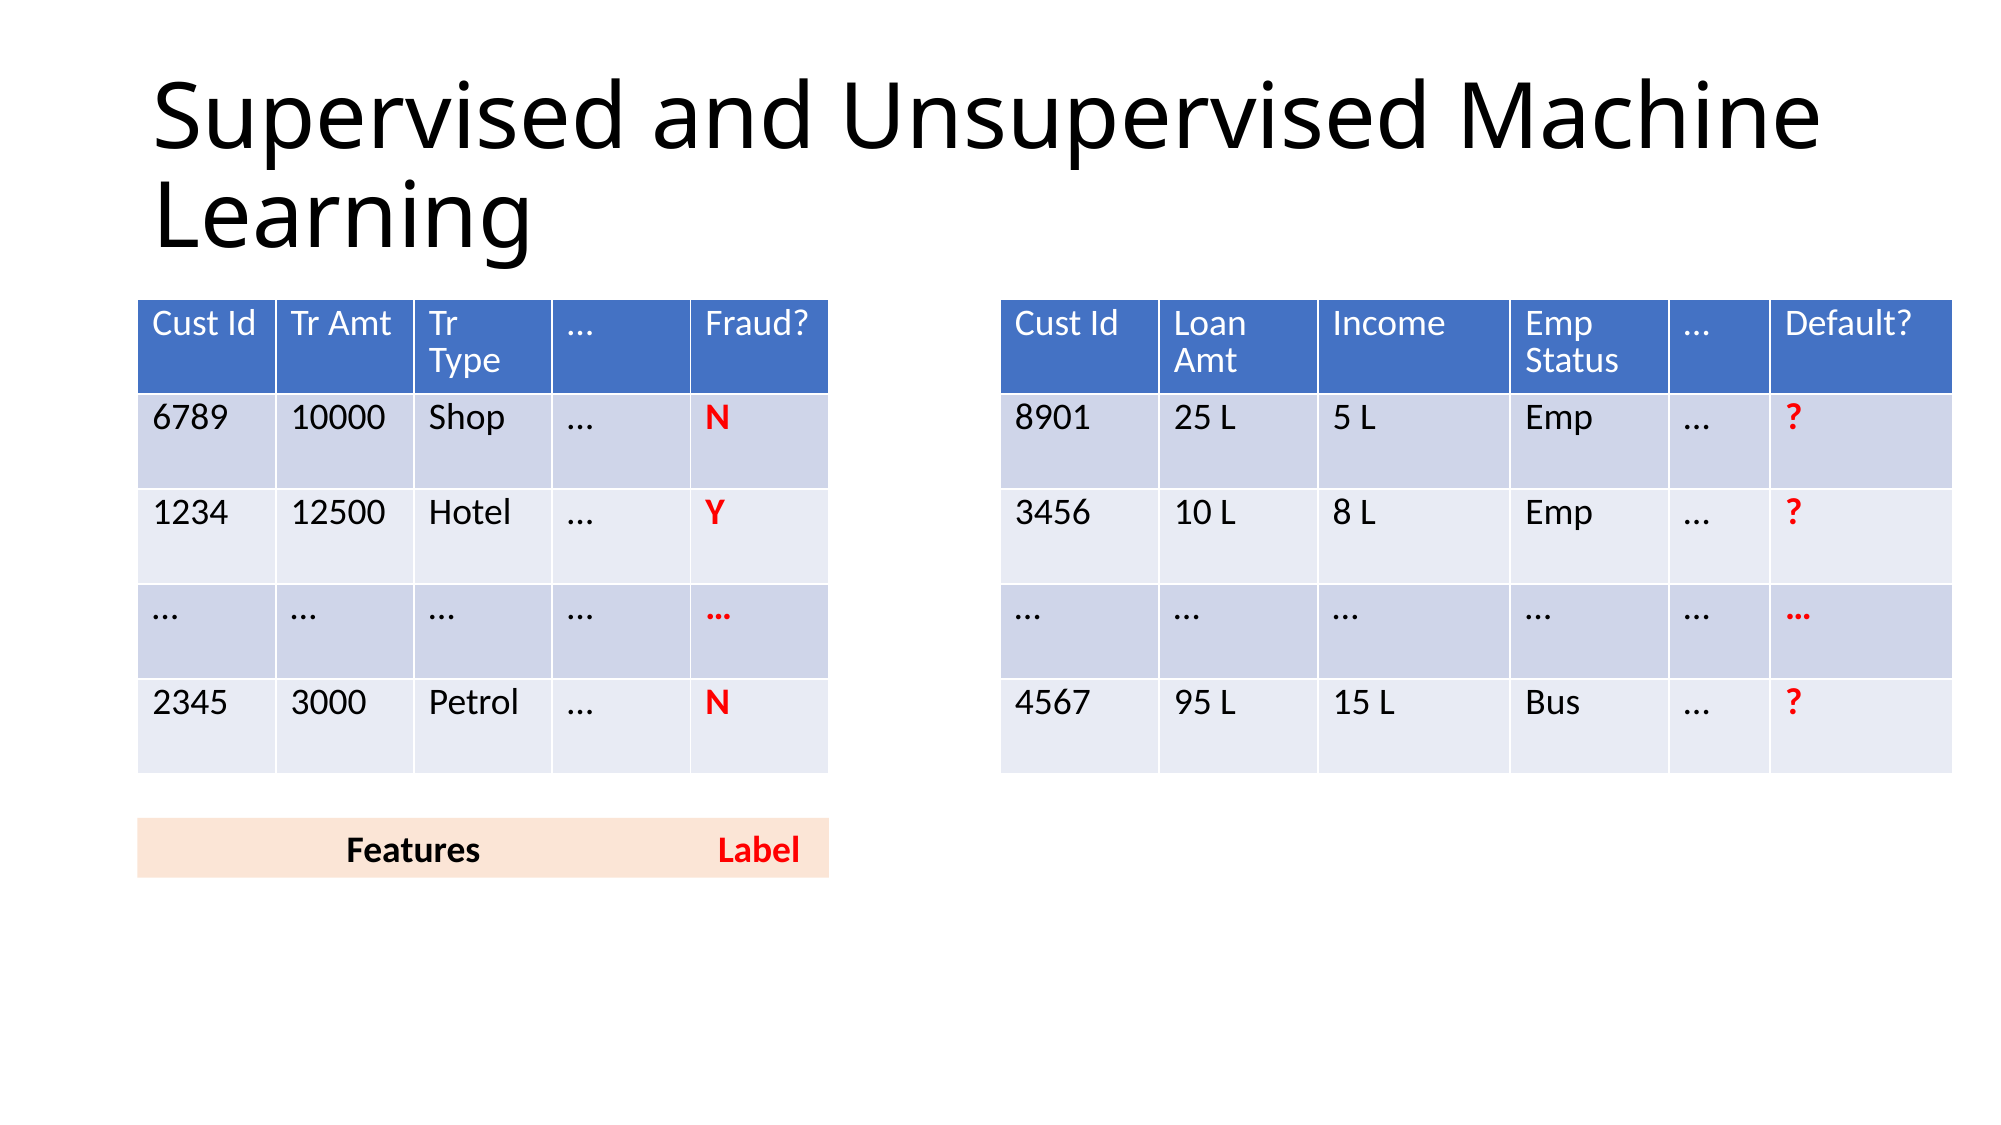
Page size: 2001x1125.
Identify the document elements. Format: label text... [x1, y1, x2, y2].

table_cell N [691, 680, 828, 773]
table_cell … [1511, 585, 1668, 678]
table_cell … [1319, 585, 1509, 678]
table_cell Y [691, 490, 828, 583]
table_cell … [1160, 585, 1317, 678]
table_cell 3000 [277, 680, 413, 773]
table_cell 6789 [138, 395, 275, 488]
table_cell Shop [415, 395, 551, 488]
table_cell 1234 [138, 490, 275, 583]
table_header Default? [1771, 300, 1952, 393]
table_header Emp Status [1511, 300, 1668, 393]
table_header Tr Amt [277, 300, 413, 393]
table_cell N [691, 395, 828, 488]
table_cell … [138, 585, 275, 678]
table_cell Hotel [415, 490, 551, 583]
table_cell … [1670, 585, 1769, 678]
text_box Label [690, 817, 829, 878]
table_cell 12500 [277, 490, 413, 583]
table_cell Emp [1511, 395, 1668, 488]
table_header Income [1319, 300, 1509, 393]
table_cell … [553, 585, 690, 678]
table_cell … [553, 490, 690, 583]
table_header Cust Id [1001, 300, 1158, 393]
table_cell ? [1771, 395, 1952, 488]
table_cell 10 L [1160, 490, 1317, 583]
table_cell 10000 [277, 395, 413, 488]
table_header … [553, 300, 690, 393]
table_cell … [553, 680, 690, 773]
table_cell 8 L [1319, 490, 1509, 583]
table_cell … [1001, 585, 1158, 678]
table_cell 2345 [138, 680, 275, 773]
table_cell 25 L [1160, 395, 1317, 488]
table_cell … [691, 585, 828, 678]
text_box Features [137, 817, 690, 878]
table_header Tr Type [415, 300, 551, 393]
table_cell ? [1771, 680, 1952, 773]
table_cell 4567 [1001, 680, 1158, 773]
table_cell 3456 [1001, 490, 1158, 583]
table_cell … [1771, 585, 1952, 678]
table_cell 8901 [1001, 395, 1158, 488]
table_cell Emp [1511, 490, 1668, 583]
table_cell Petrol [415, 680, 551, 773]
table_cell 15 L [1319, 680, 1509, 773]
table_header Fraud? [691, 300, 828, 393]
table_header Cust Id [138, 300, 275, 393]
table_cell … [1670, 680, 1769, 773]
table_header … [1670, 300, 1769, 393]
table_cell 95 L [1160, 680, 1317, 773]
table_cell 5 L [1319, 395, 1509, 488]
title Supervised and Unsupervised Machine Learning [137, 59, 1863, 278]
table_cell … [553, 395, 690, 488]
table_cell … [1670, 395, 1769, 488]
table_cell … [1670, 490, 1769, 583]
table_header Loan Amt [1160, 300, 1317, 393]
table_cell … [277, 585, 413, 678]
table_cell Bus [1511, 680, 1668, 773]
table_cell … [415, 585, 551, 678]
table_cell ? [1771, 490, 1952, 583]
